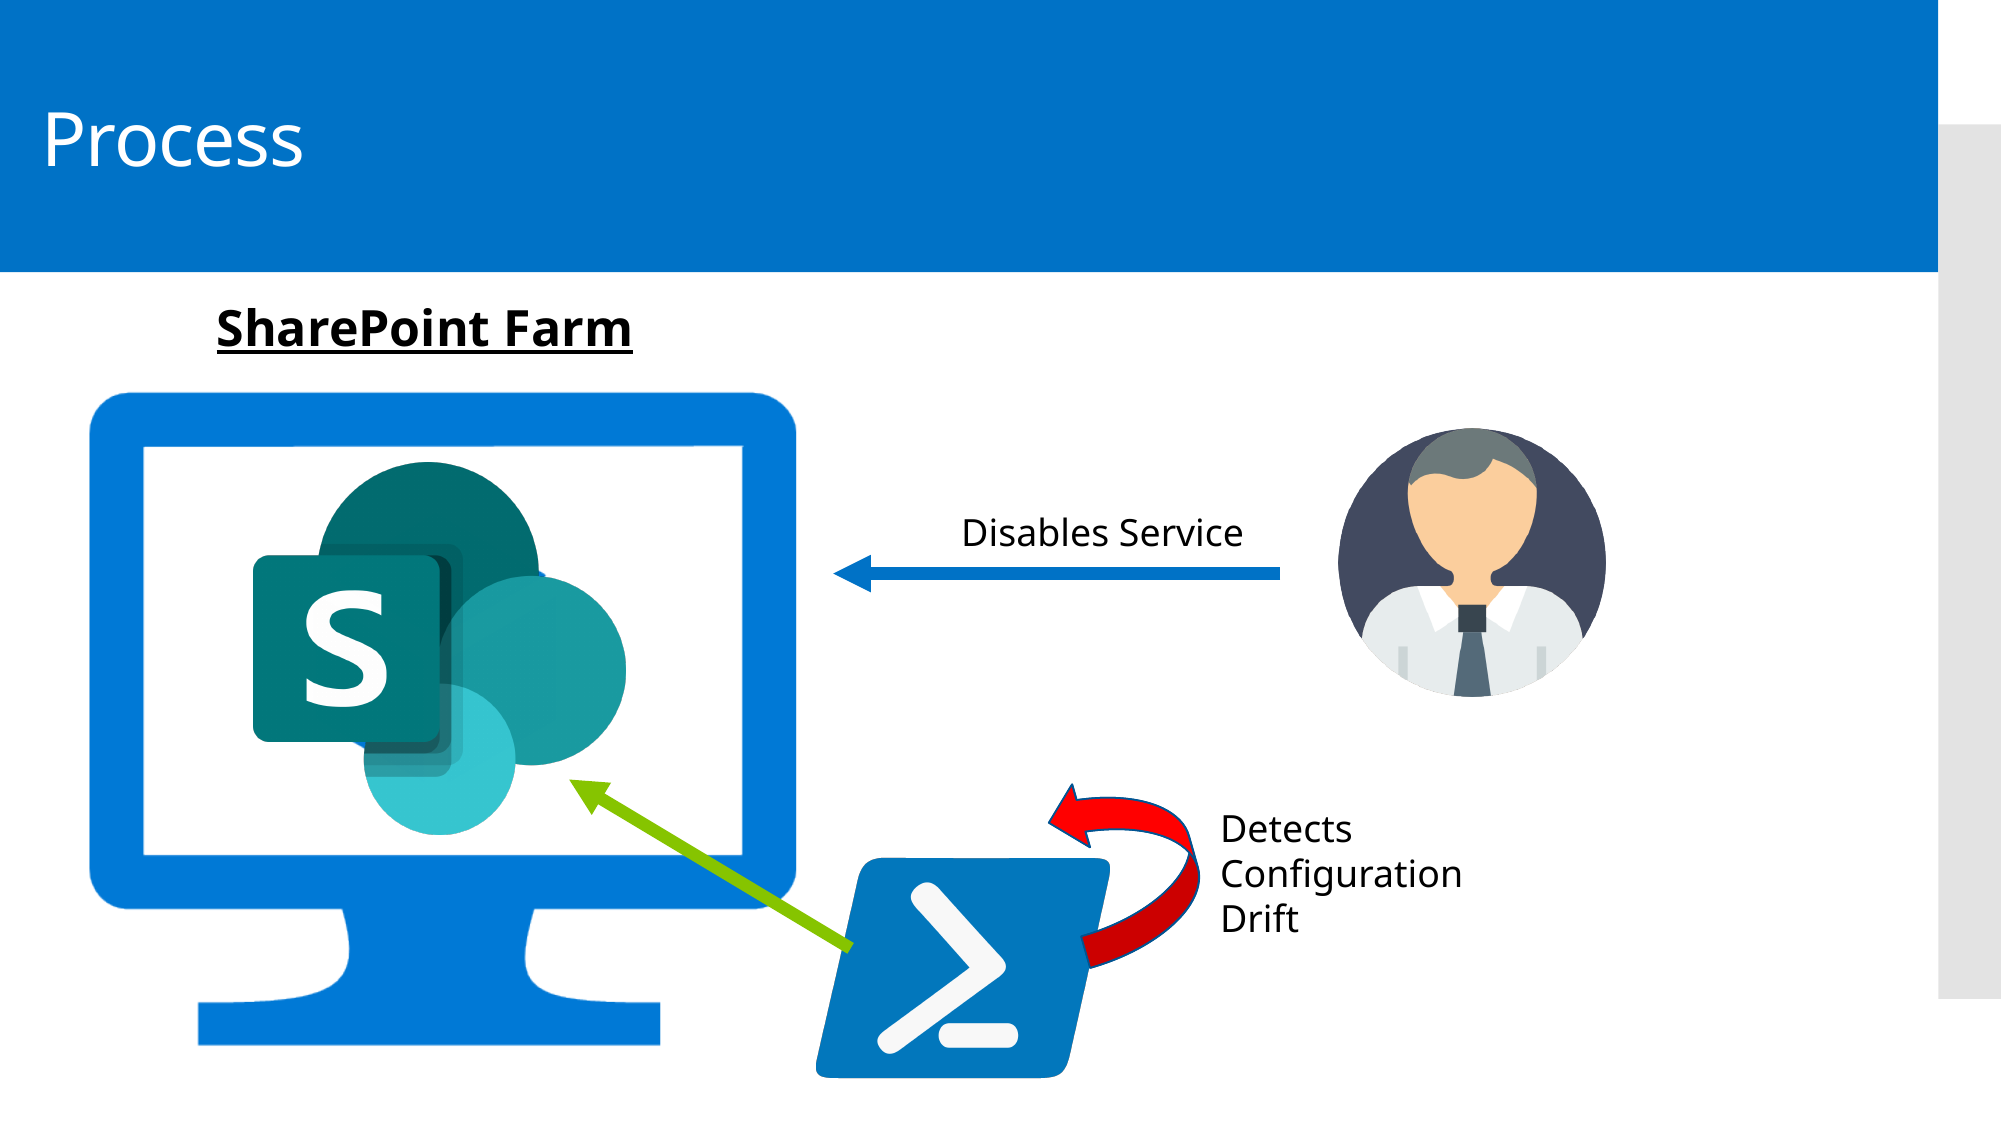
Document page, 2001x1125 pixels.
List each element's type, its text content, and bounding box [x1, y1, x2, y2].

title Process [26, 26, 1870, 257]
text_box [568, 779, 851, 949]
text_box Detects Configuration Drift [1205, 797, 1565, 948]
picture [816, 821, 1110, 1115]
text_box Disables Service [946, 501, 1310, 562]
text_box SharePoint Farm [201, 288, 780, 364]
text_box [1048, 783, 1200, 963]
picture [88, 364, 798, 1075]
picture [1338, 428, 1607, 697]
